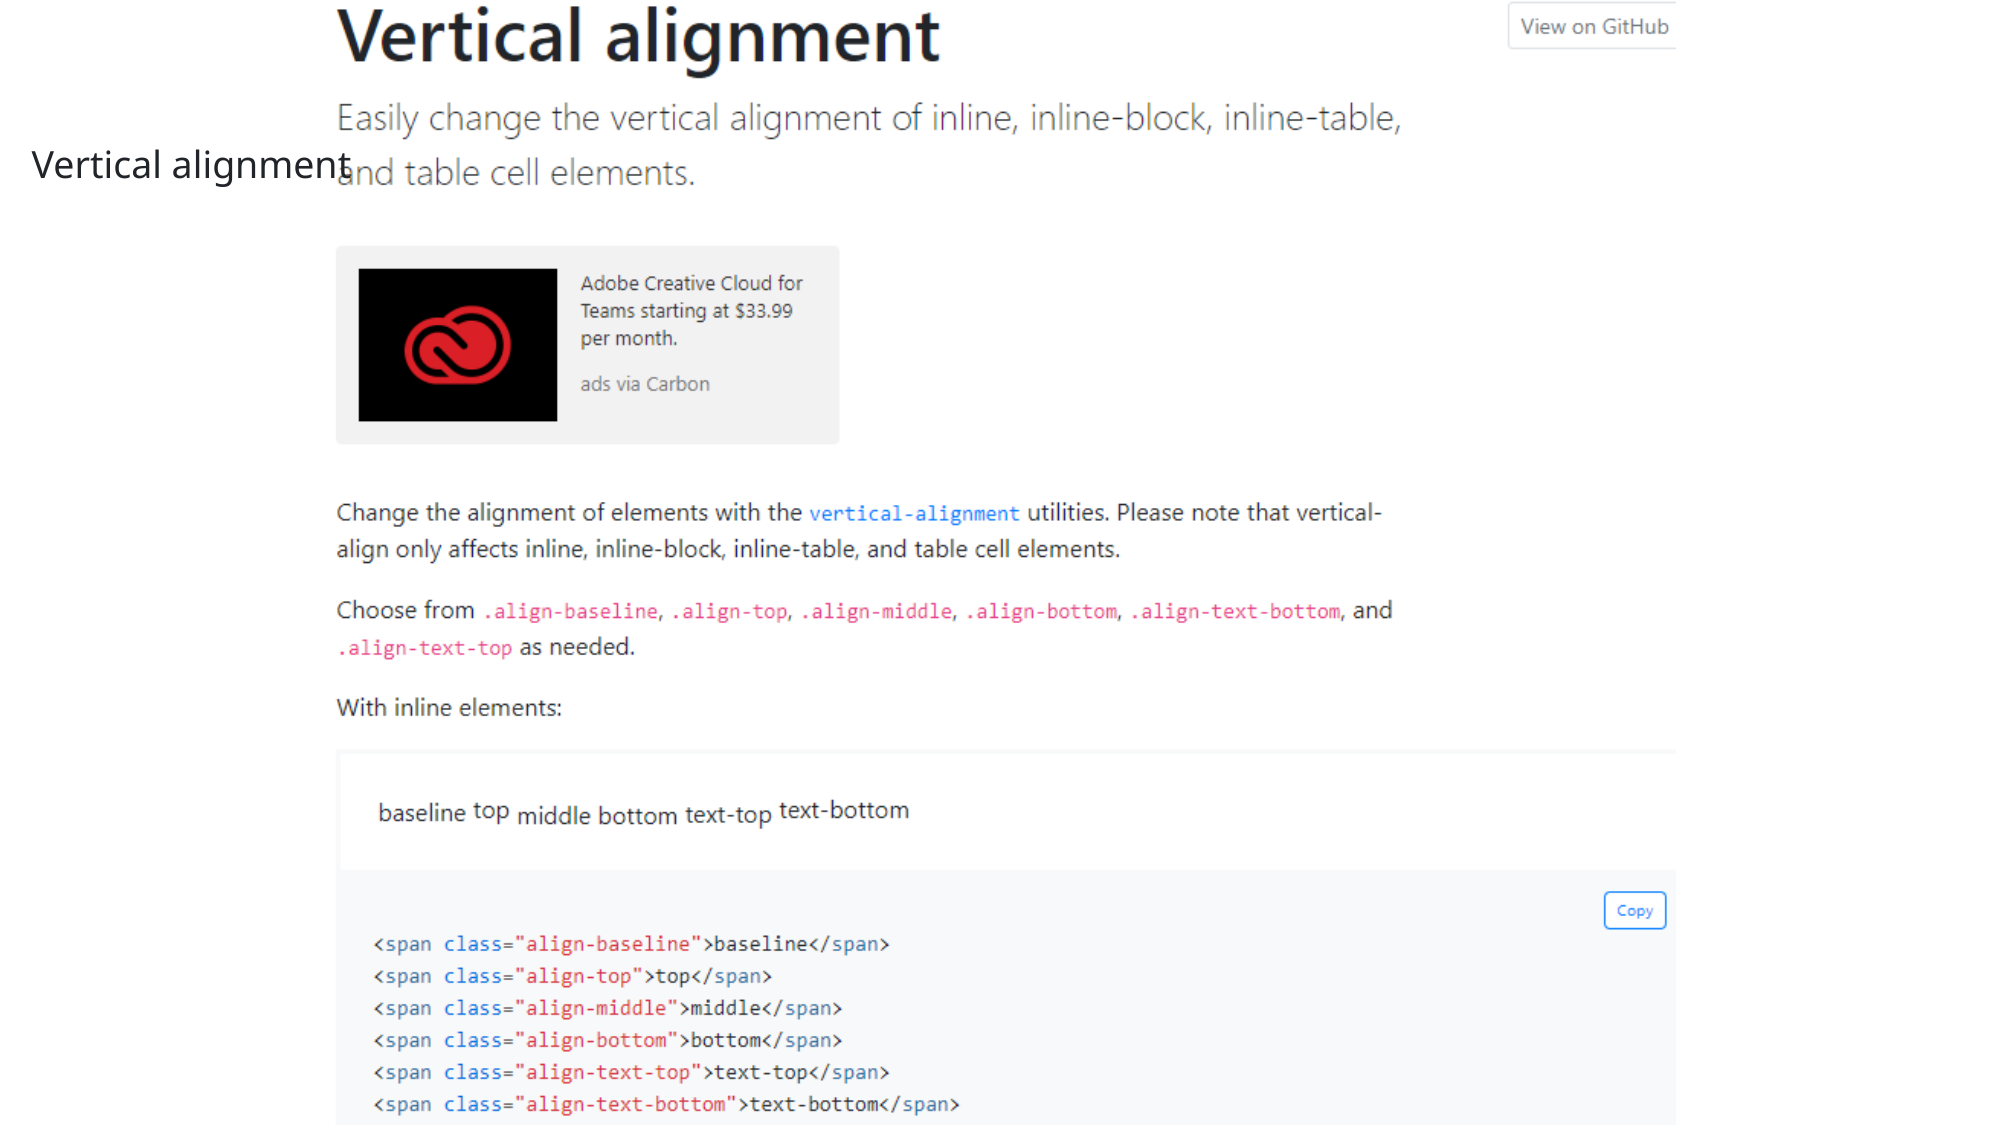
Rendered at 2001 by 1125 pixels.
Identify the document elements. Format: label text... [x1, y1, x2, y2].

picture [324, 0, 1676, 1125]
text_box Vertical alignment [16, 133, 324, 194]
